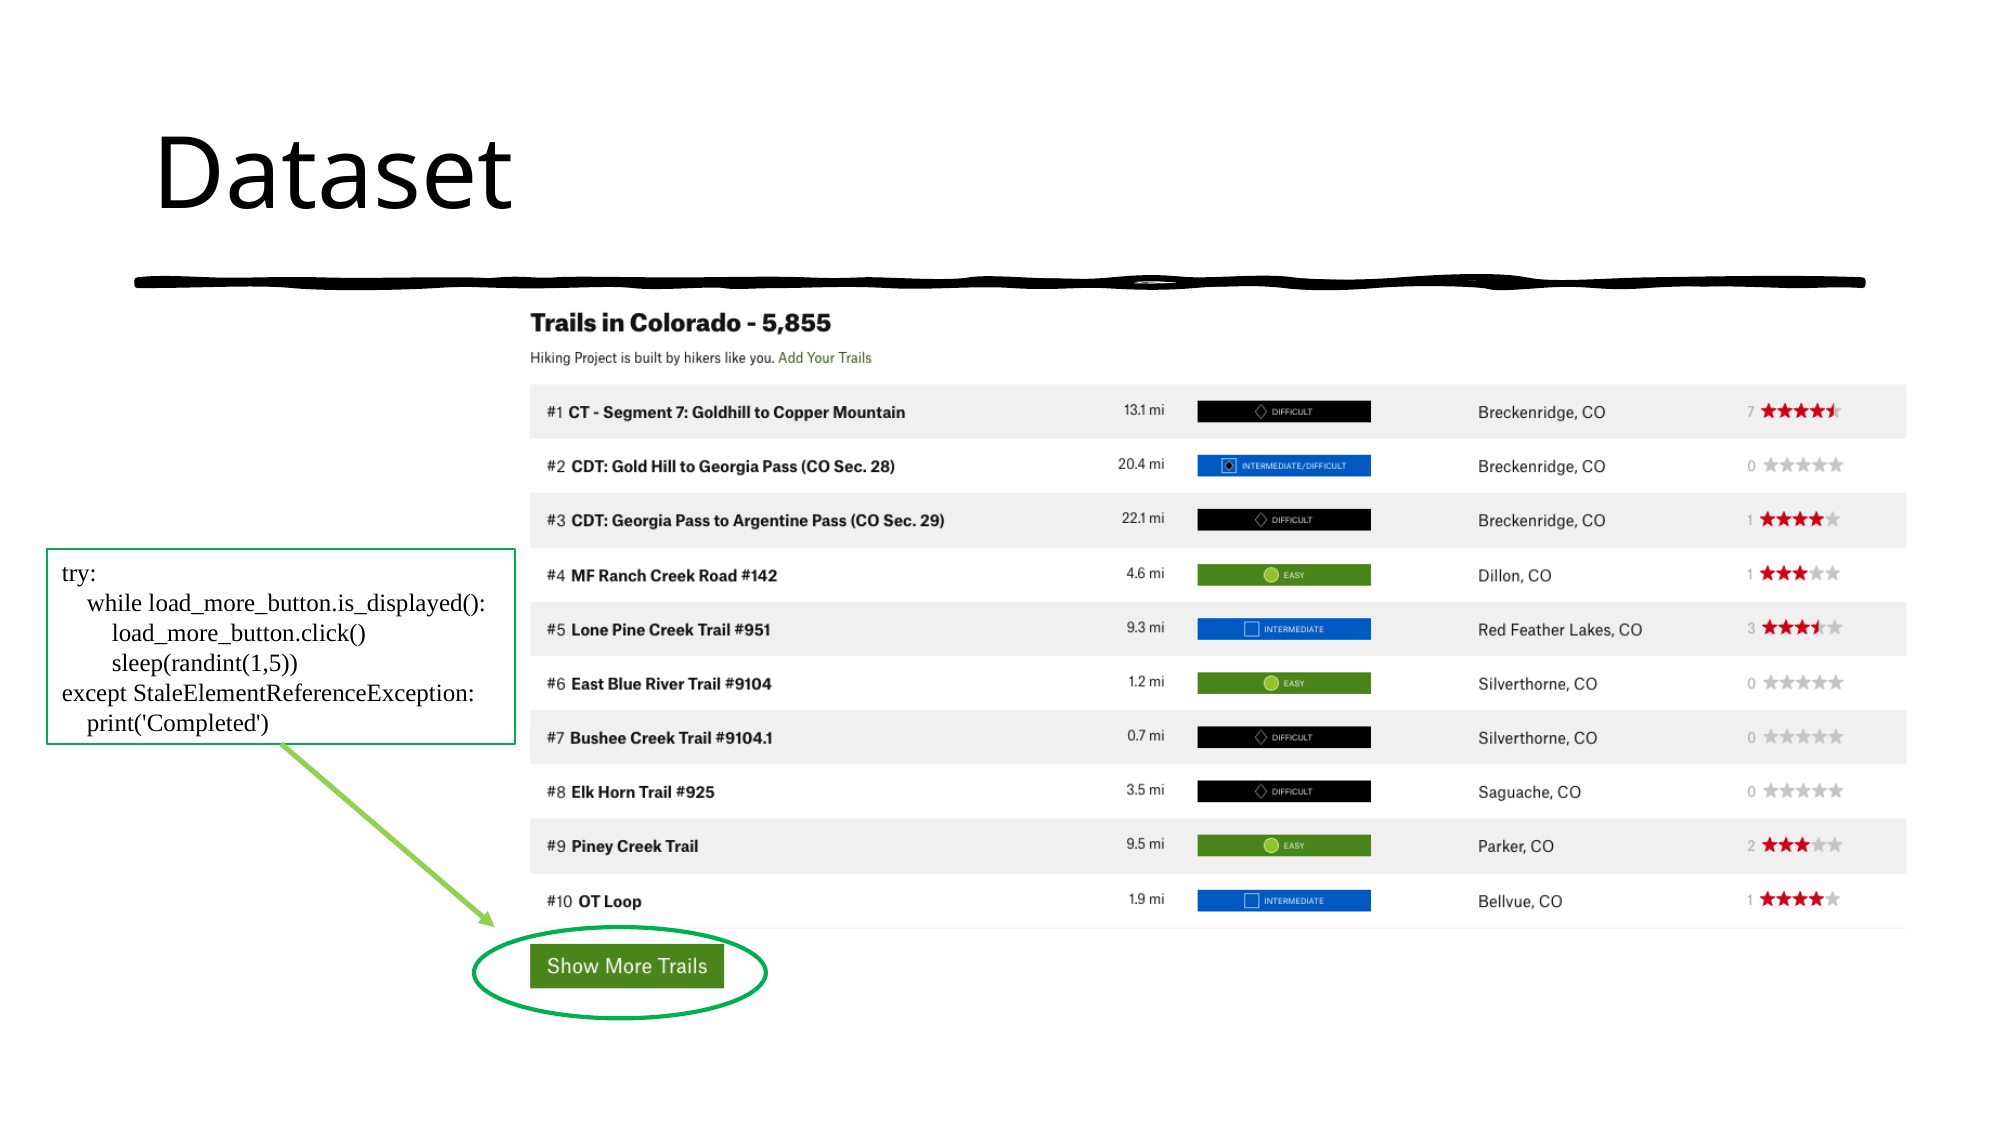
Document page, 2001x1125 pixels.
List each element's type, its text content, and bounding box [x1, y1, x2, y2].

text_box try: while load_more_button.is_displayed(): load_more_button.click() sleep(randint(1,5)) except StaleElementReferenceException: print('Completed') [47, 549, 515, 744]
picture [515, 299, 1928, 997]
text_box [281, 746, 495, 928]
text_box [472, 939, 746, 1020]
title Dataset [137, 59, 1863, 278]
